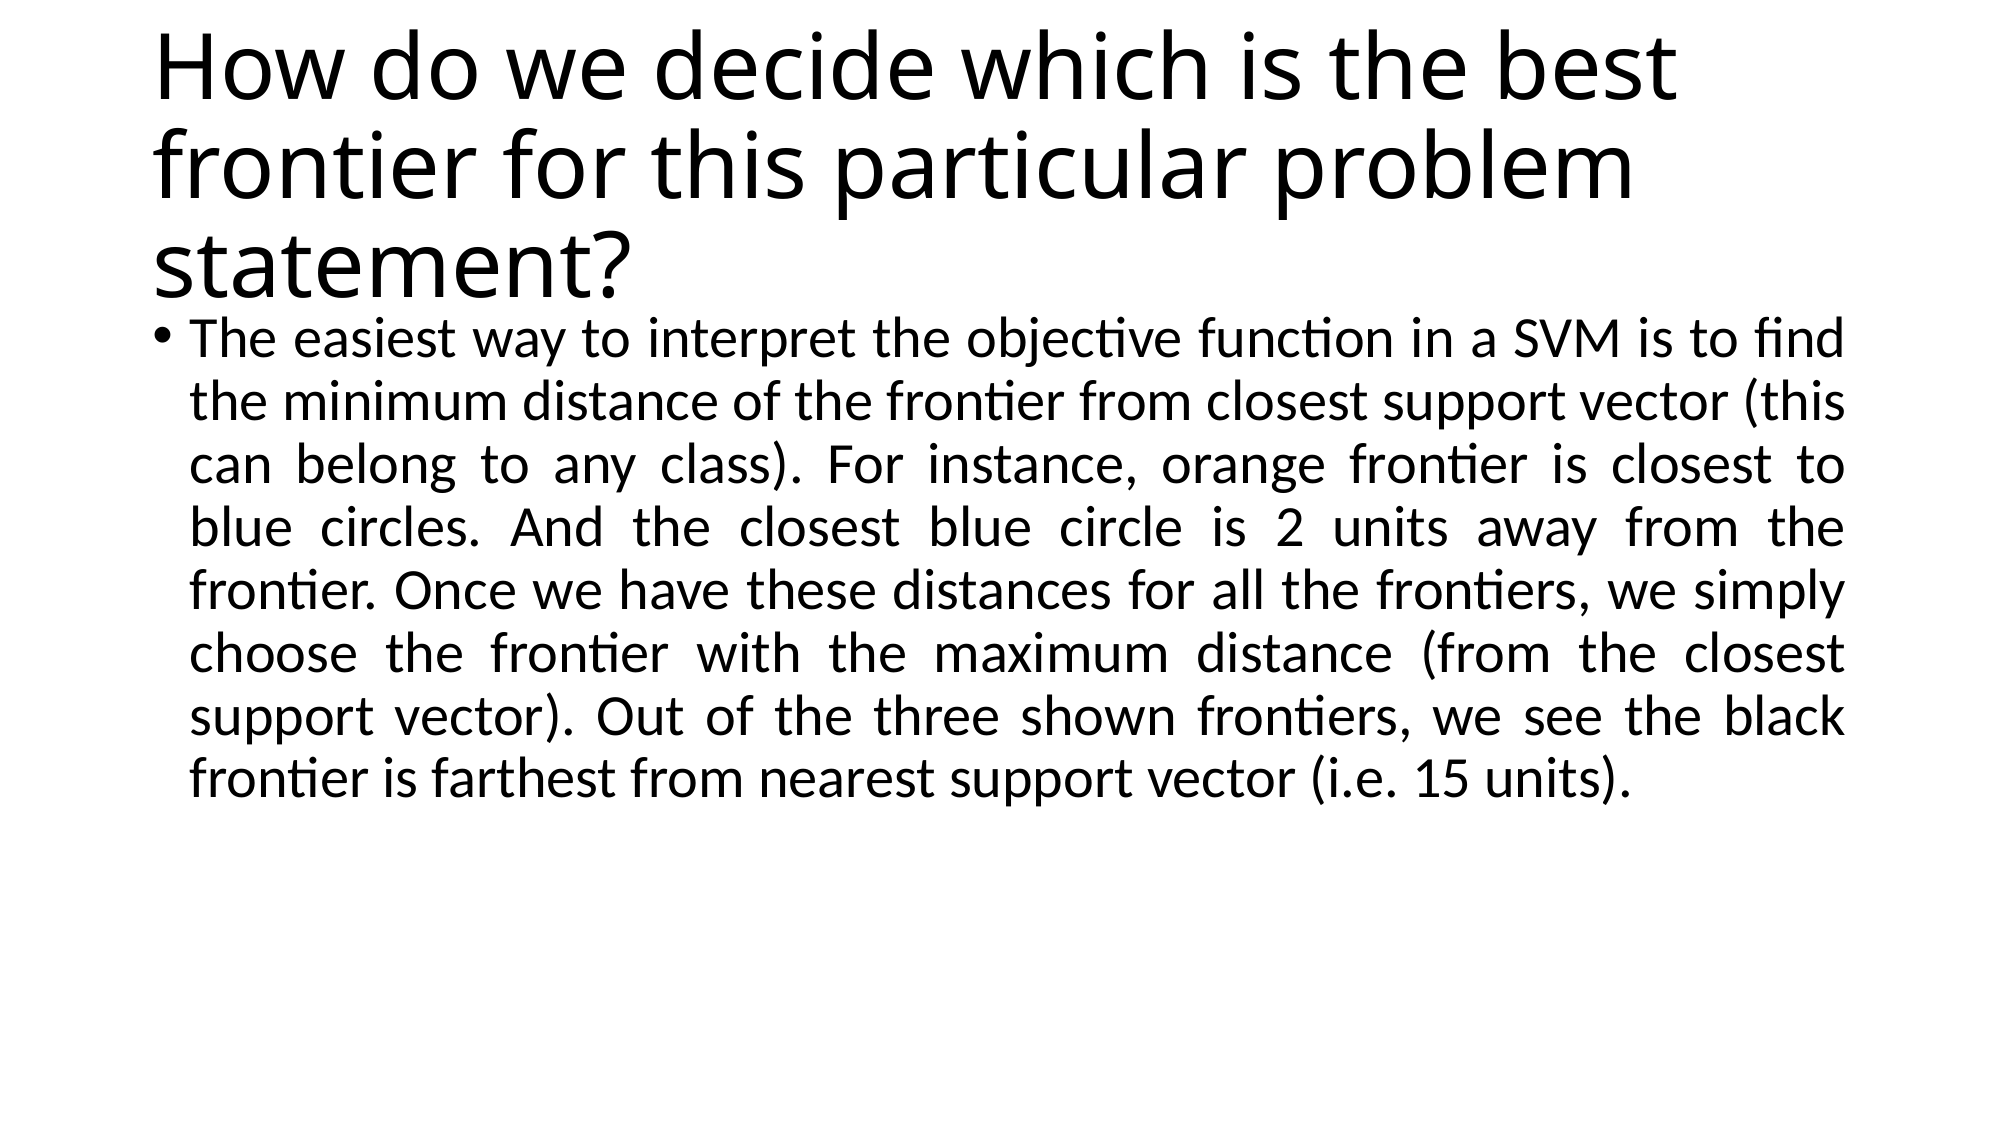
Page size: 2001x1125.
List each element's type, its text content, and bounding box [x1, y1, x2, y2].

list The easiest way to interpret the objective function in a SVM is to find the minimum distance of the frontier from closest support vector (this can belong to any class). For instance, orange frontier is closest to blue circles. And the closest blue circle is 2 units away from the frontier. Once we have these distances for all the frontiers, we simply choose the frontier with the maximum distance (from the closest support vector). Out of the three shown frontiers, we see the black frontier is farthest from nearest support vector (i.e. 15 units). [137, 299, 1863, 1014]
title How do we decide which is the best frontier for this particular problem statement? [137, 59, 1863, 278]
